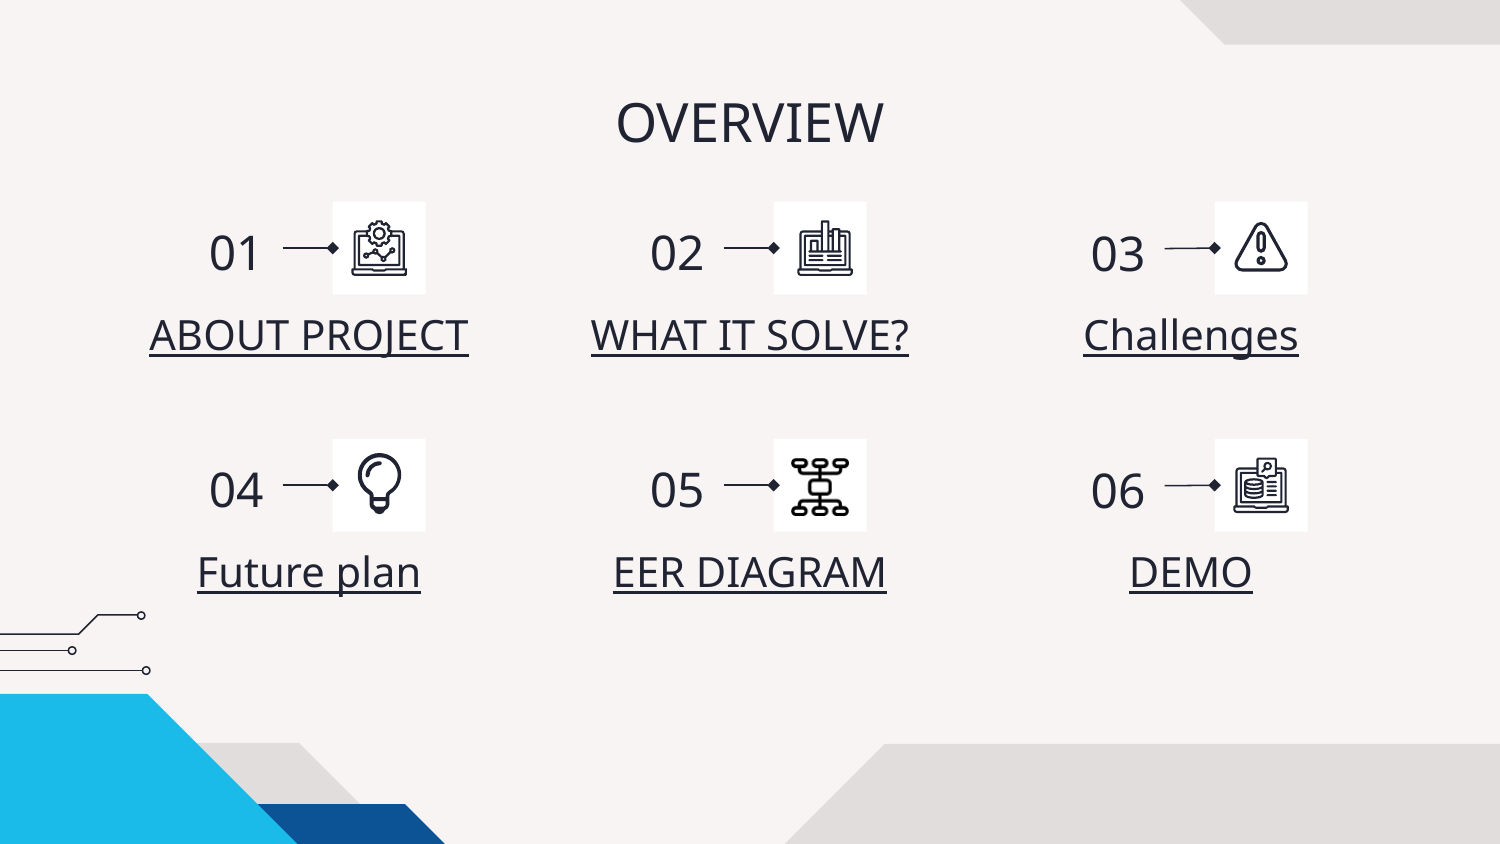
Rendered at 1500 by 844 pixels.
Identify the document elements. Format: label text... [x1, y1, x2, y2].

title 06 [1071, 438, 1165, 533]
title OVERVIEW [118, 72, 1382, 167]
text_box [1214, 201, 1308, 294]
title 03 [1071, 201, 1165, 296]
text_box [357, 452, 403, 515]
text_box [332, 438, 426, 532]
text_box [1233, 457, 1290, 514]
title 04 [189, 438, 283, 532]
subtitle WHAT IT SOLVE? [560, 294, 940, 375]
subtitle Future plan [119, 531, 499, 612]
subtitle DEMO [1001, 531, 1381, 612]
title 05 [630, 438, 724, 532]
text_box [351, 220, 408, 277]
subtitle ABOUT PROJECT [119, 294, 499, 375]
text_box [1214, 438, 1308, 532]
text_box [773, 438, 867, 532]
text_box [1233, 221, 1289, 272]
text_box [332, 201, 426, 295]
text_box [797, 220, 854, 277]
subtitle EER DIAGRAM [560, 531, 940, 612]
subtitle Challenges [1001, 294, 1381, 375]
title 01 [189, 201, 283, 295]
picture [791, 458, 849, 517]
title 02 [630, 201, 724, 295]
text_box [773, 201, 867, 295]
